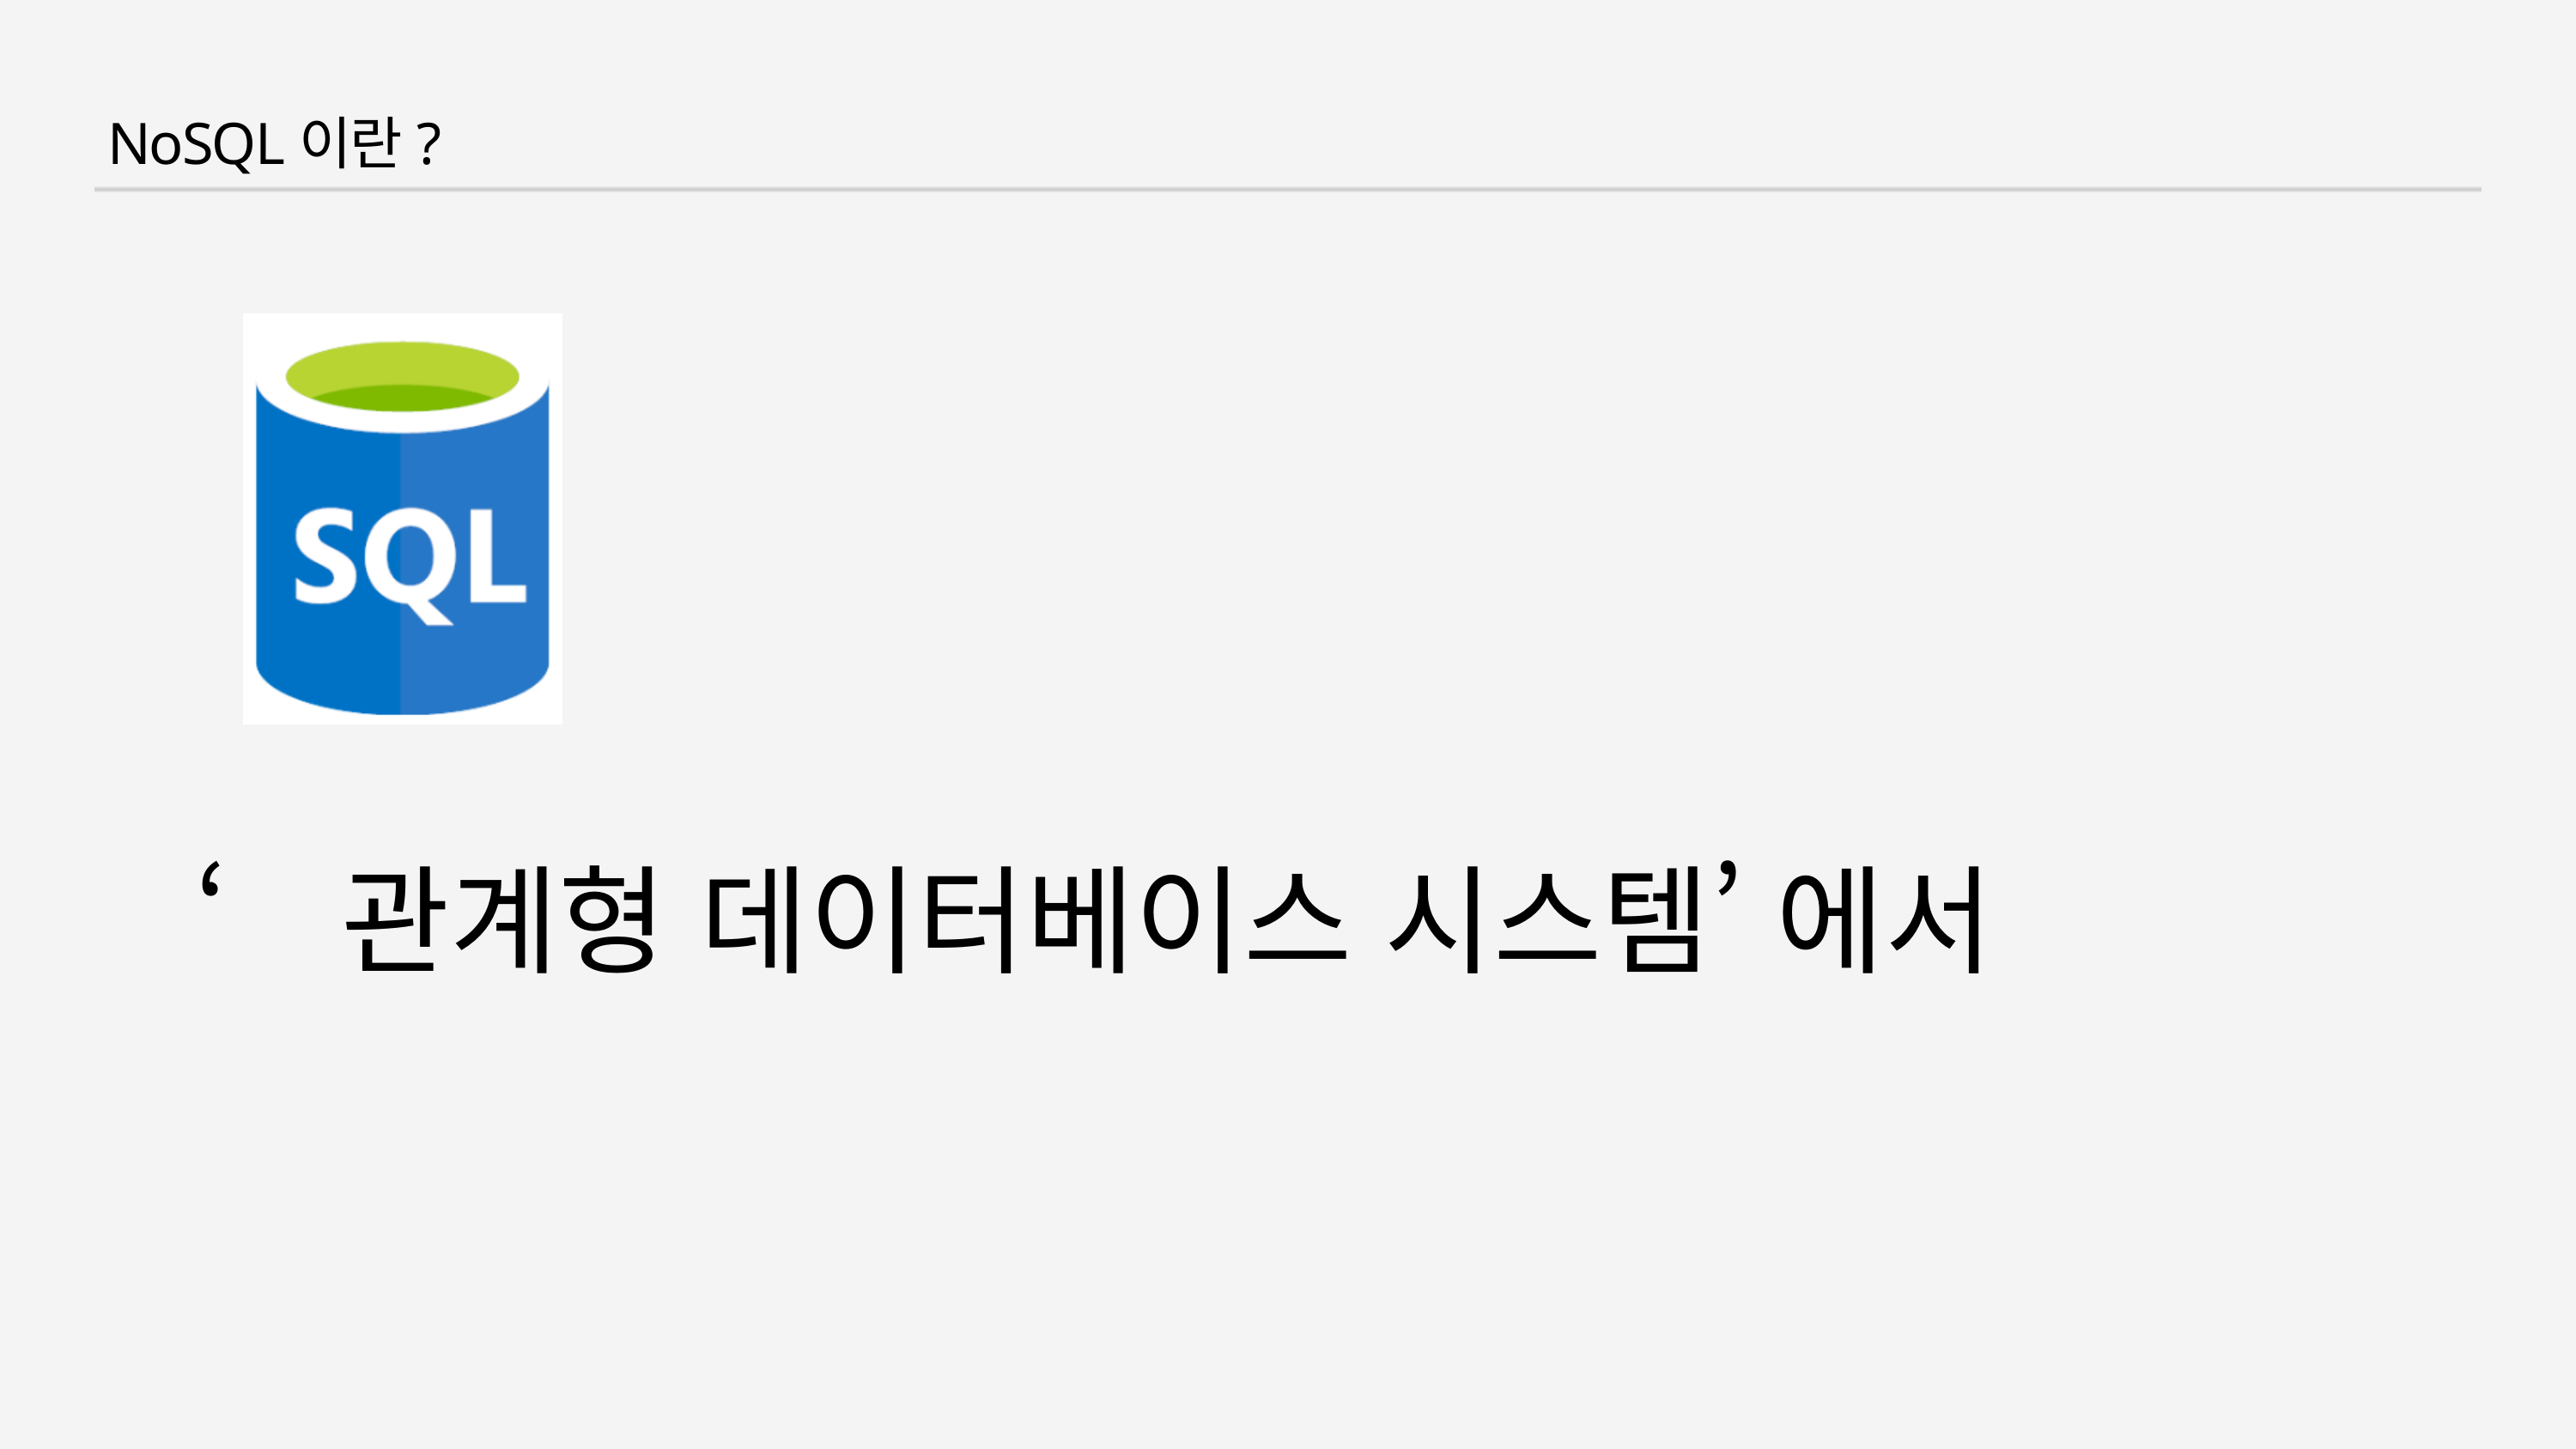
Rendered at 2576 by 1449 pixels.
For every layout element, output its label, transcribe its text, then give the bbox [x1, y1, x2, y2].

picture [242, 313, 563, 724]
text_box NoSQL이란? [94, 100, 562, 181]
text_box ‘관계형 데이터베이스 시스템’ 에서 [182, 840, 2087, 995]
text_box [94, 181, 2482, 198]
